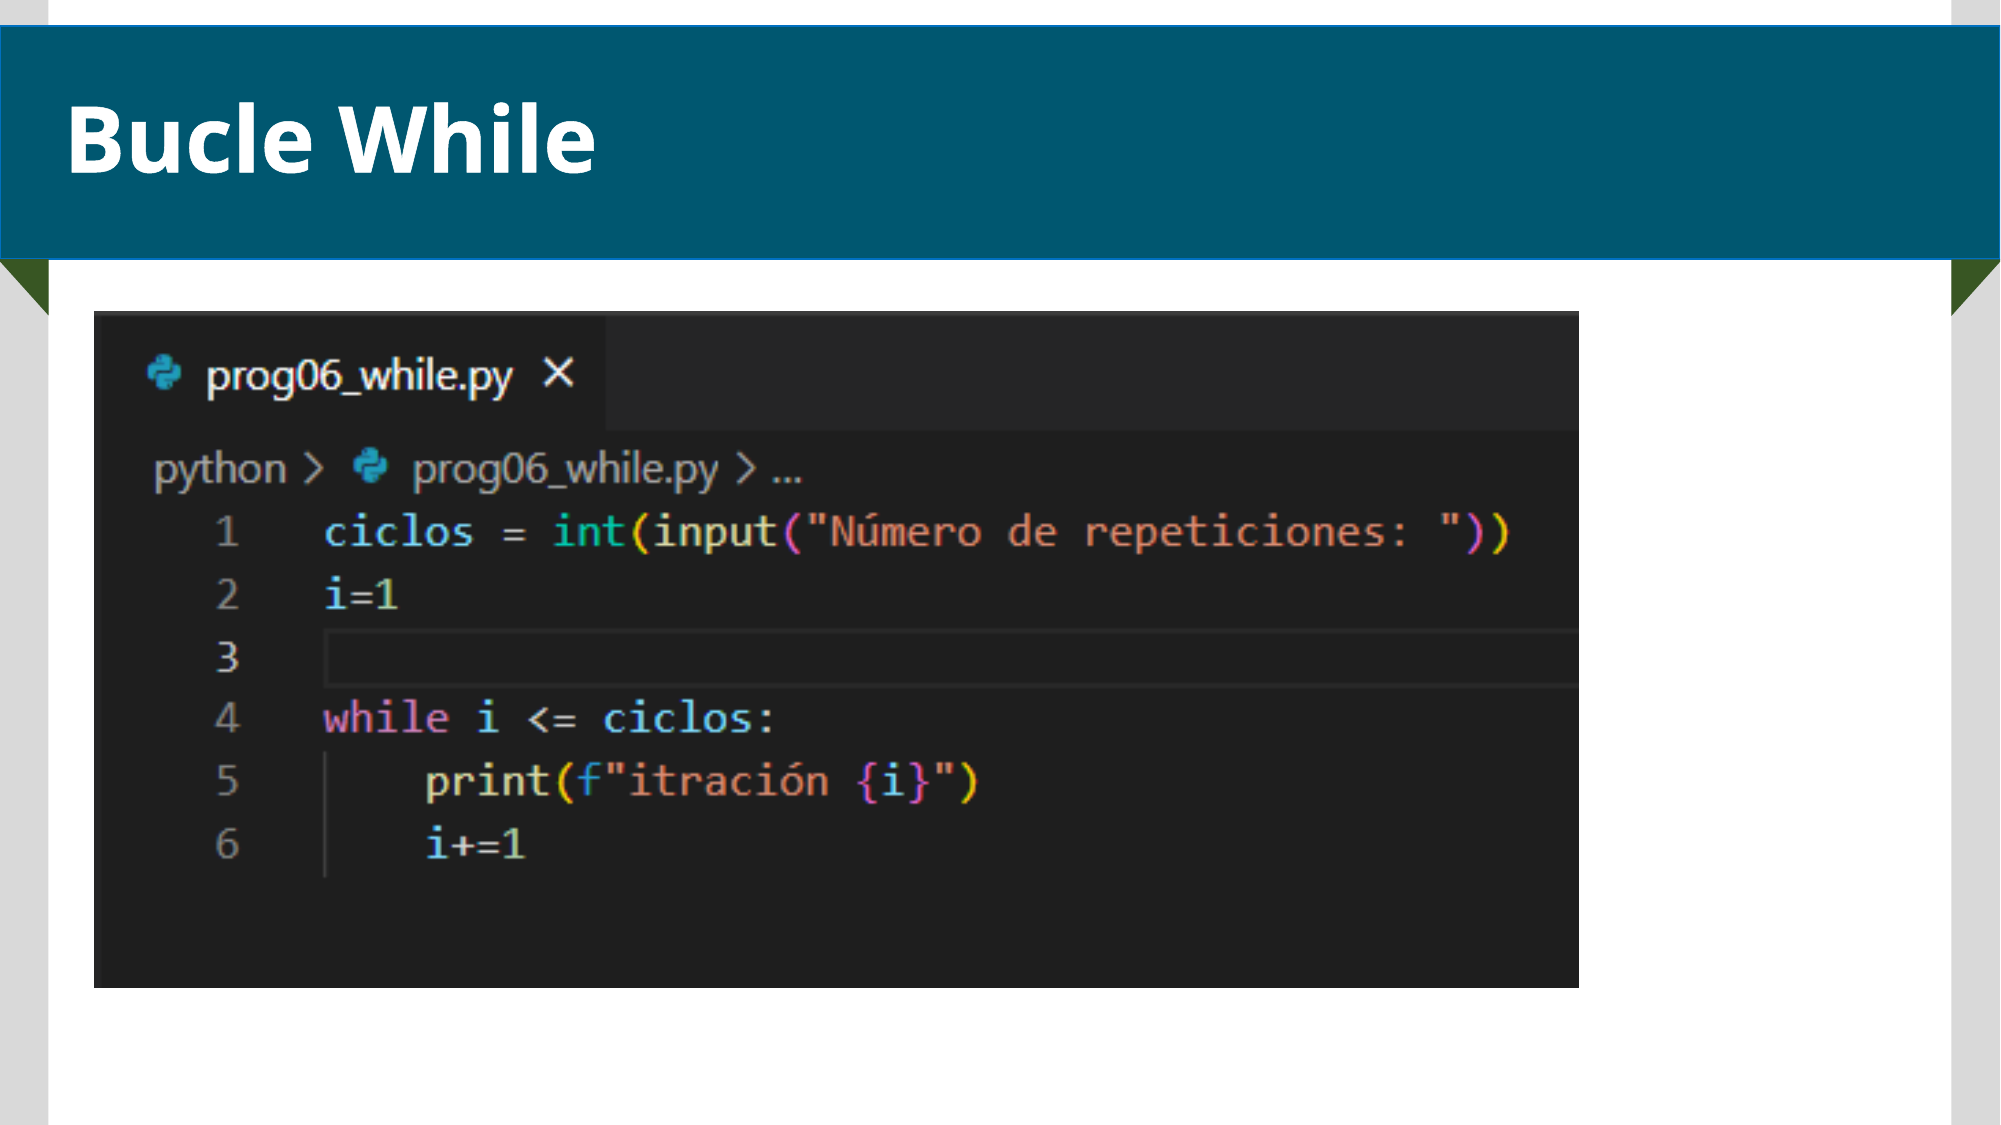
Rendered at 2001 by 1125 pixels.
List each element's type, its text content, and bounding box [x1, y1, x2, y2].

picture [94, 311, 1579, 988]
title Bucle While [48, 34, 1578, 252]
